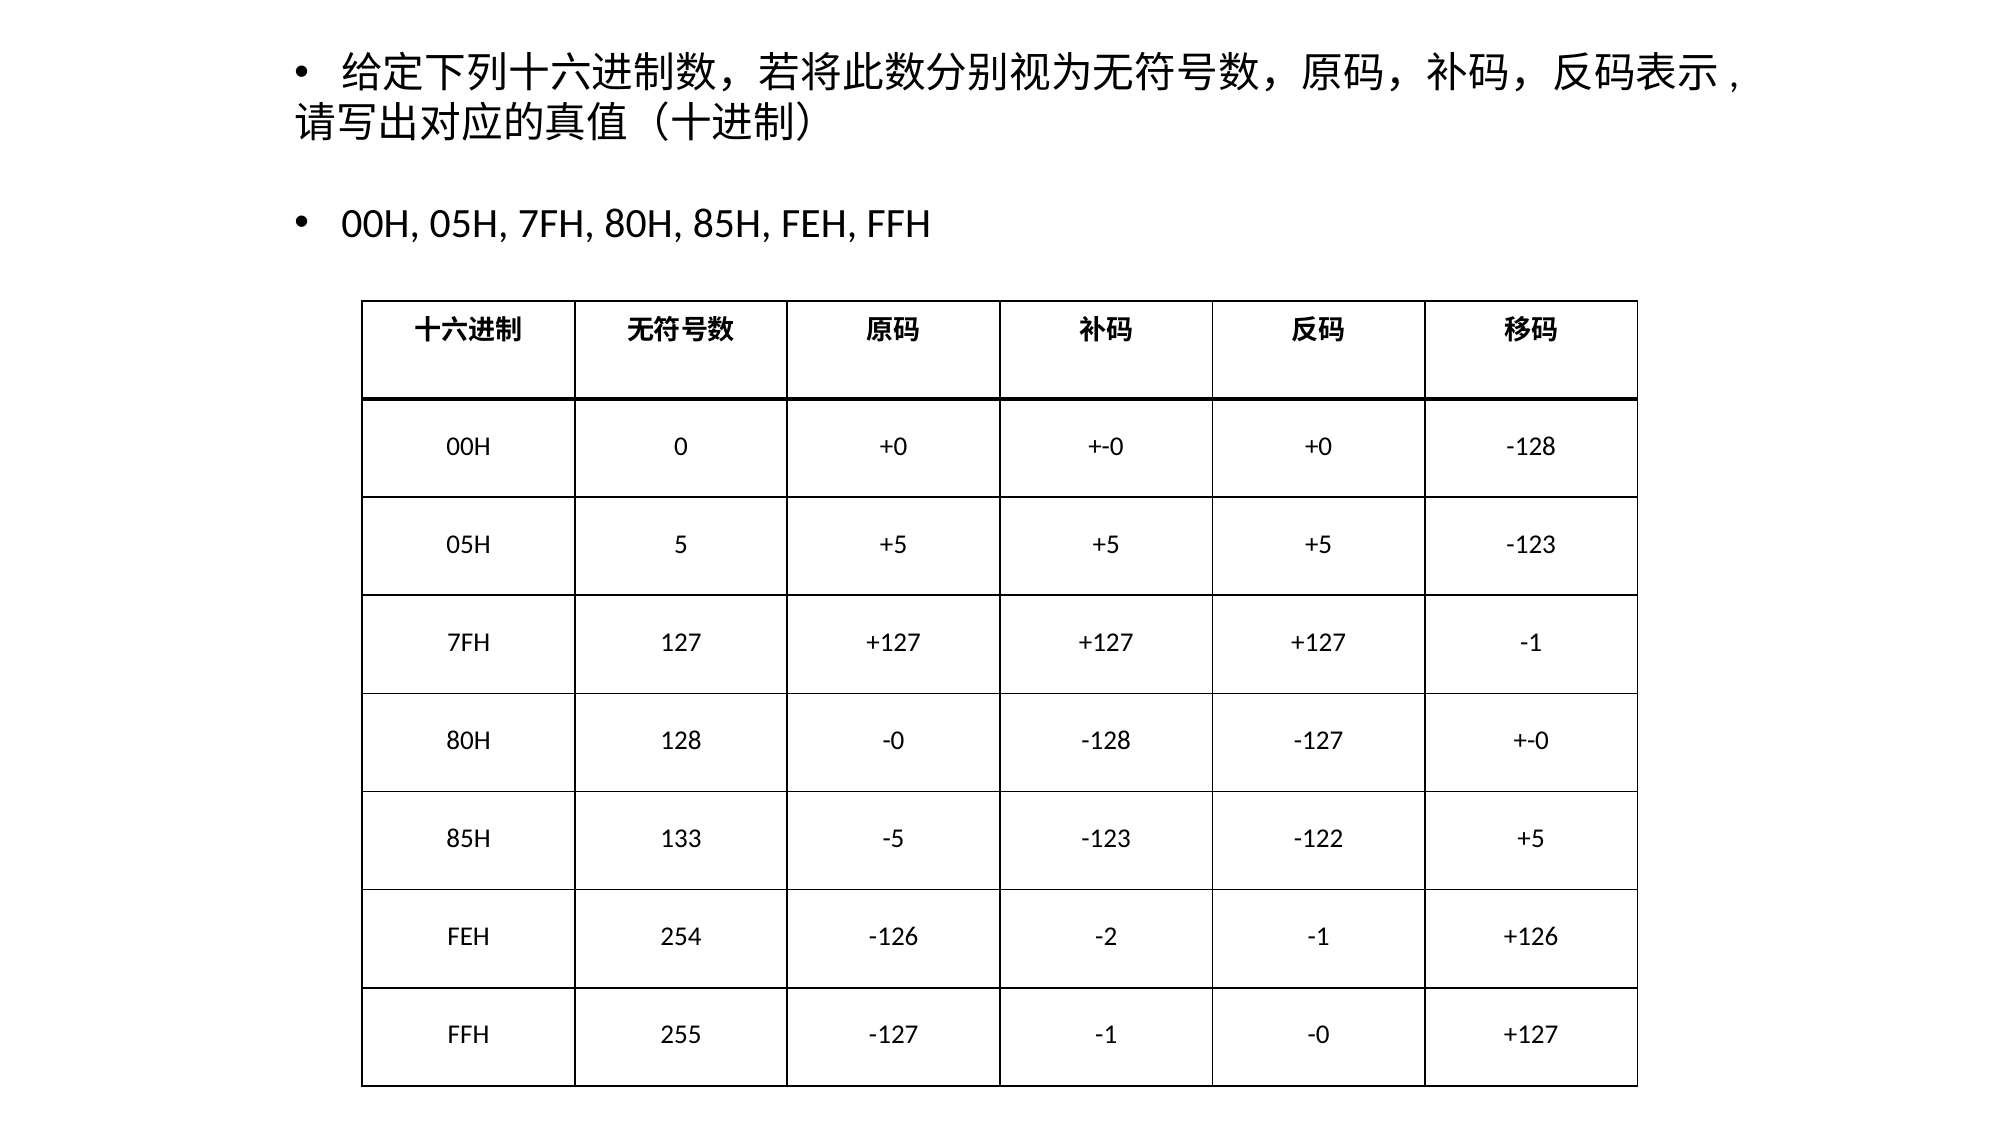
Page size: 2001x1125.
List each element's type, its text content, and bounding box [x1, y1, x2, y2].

table_cell 7FH [363, 596, 574, 693]
table_cell 05H [363, 498, 574, 594]
table_header 十六进制 [363, 302, 574, 397]
table_cell +0 [1213, 401, 1424, 496]
table_cell +-0 [1426, 694, 1637, 791]
table_cell +5 [1213, 498, 1424, 594]
table_cell 254 [576, 890, 786, 987]
table_cell 85H [363, 792, 574, 889]
table_cell -1 [1213, 890, 1424, 987]
table_header 原码 [788, 302, 999, 397]
table_cell -126 [788, 890, 999, 987]
table_cell +127 [1213, 596, 1424, 693]
table_header 补码 [1001, 302, 1212, 397]
table_cell +127 [1001, 596, 1212, 693]
table_cell FEH [363, 890, 574, 987]
table_cell +127 [788, 596, 999, 693]
table_header 无符号数 [576, 302, 786, 397]
table_cell -128 [1426, 401, 1637, 496]
table_cell FFH [363, 989, 574, 1085]
table_cell -1 [1001, 989, 1212, 1085]
table_cell 128 [576, 694, 786, 791]
table_cell +126 [1426, 890, 1637, 987]
table_cell -127 [1213, 694, 1424, 791]
table_cell +5 [1426, 792, 1637, 889]
table_cell -128 [1001, 694, 1212, 791]
table_cell -123 [1001, 792, 1212, 889]
table_cell -0 [788, 694, 999, 791]
table_cell 127 [576, 596, 786, 693]
table_cell 00H [363, 401, 574, 496]
table_cell +127 [1426, 989, 1637, 1085]
table_cell -122 [1213, 792, 1424, 889]
table_header 反码 [1213, 302, 1424, 397]
table_cell -2 [1001, 890, 1212, 987]
table_cell 5 [576, 498, 786, 594]
table_cell -5 [788, 792, 999, 889]
table_cell -0 [1213, 989, 1424, 1085]
table_cell 80H [363, 694, 574, 791]
text_box 给定下列十六进制数，若将此数分别视为无符号数，原码，补码，反码表示, 请写出对应的真值（十进制） 00H, 05H, 7FH, 80H, 85H, FEH, FFH [279, 38, 1755, 254]
table_cell +-0 [1001, 401, 1212, 496]
table_cell 0 [576, 401, 786, 496]
table_cell +5 [1001, 498, 1212, 594]
table_cell -123 [1426, 498, 1637, 594]
table_header 移码 [1426, 302, 1637, 397]
table_cell 133 [576, 792, 786, 889]
table_cell -1 [1426, 596, 1637, 693]
table_cell -127 [788, 989, 999, 1085]
table_cell +0 [788, 401, 999, 496]
table_cell 255 [576, 989, 786, 1085]
table_cell +5 [788, 498, 999, 594]
